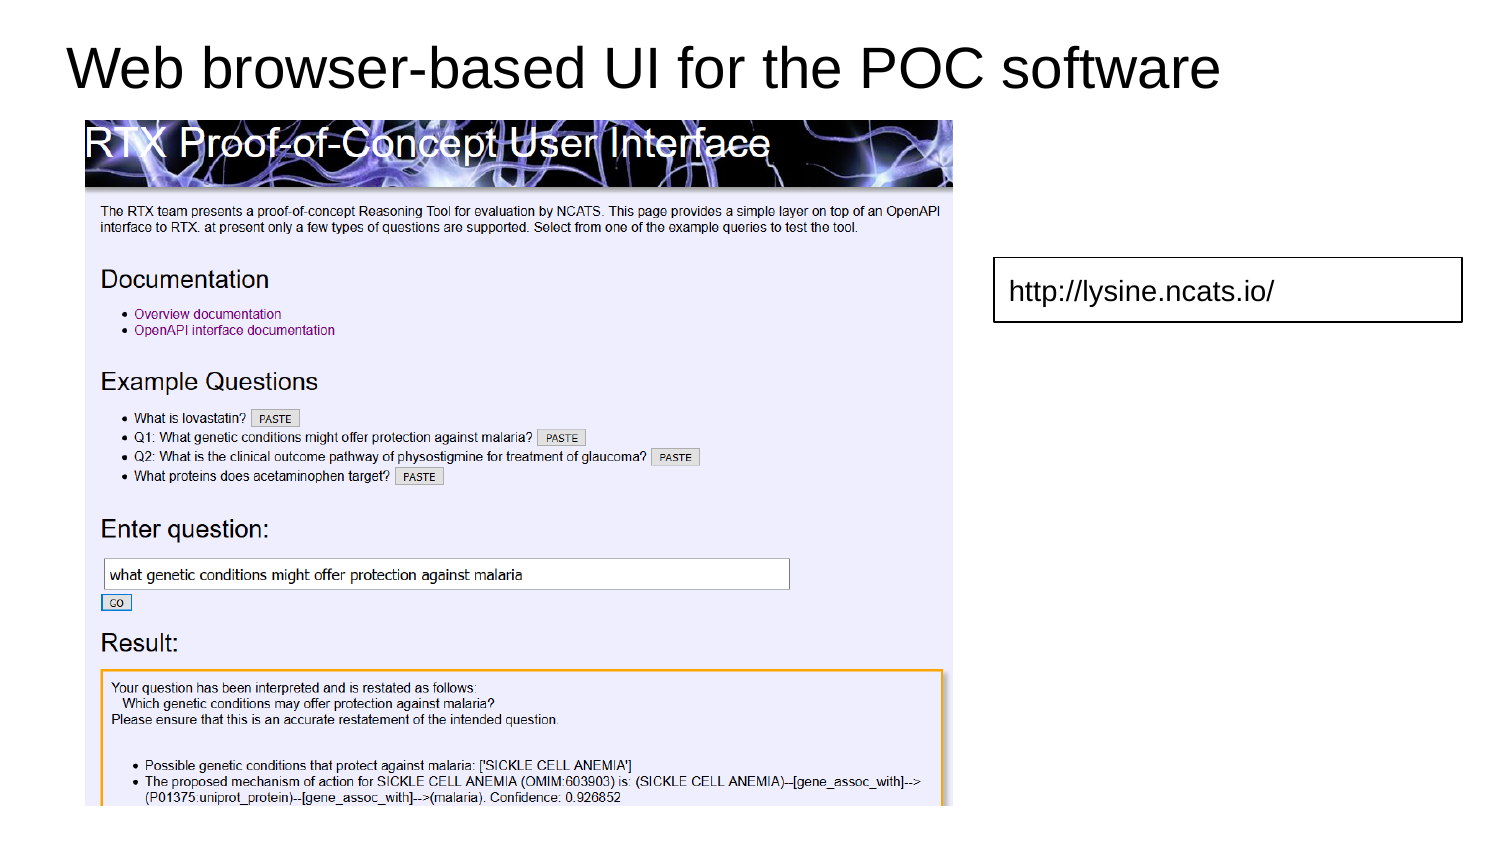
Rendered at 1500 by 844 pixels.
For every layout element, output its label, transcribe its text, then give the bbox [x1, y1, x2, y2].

title Web browser-based UI for the POC software [51, 15, 1449, 109]
text_box http://lysine.ncats.io/ [993, 257, 1462, 323]
picture [85, 120, 954, 806]
